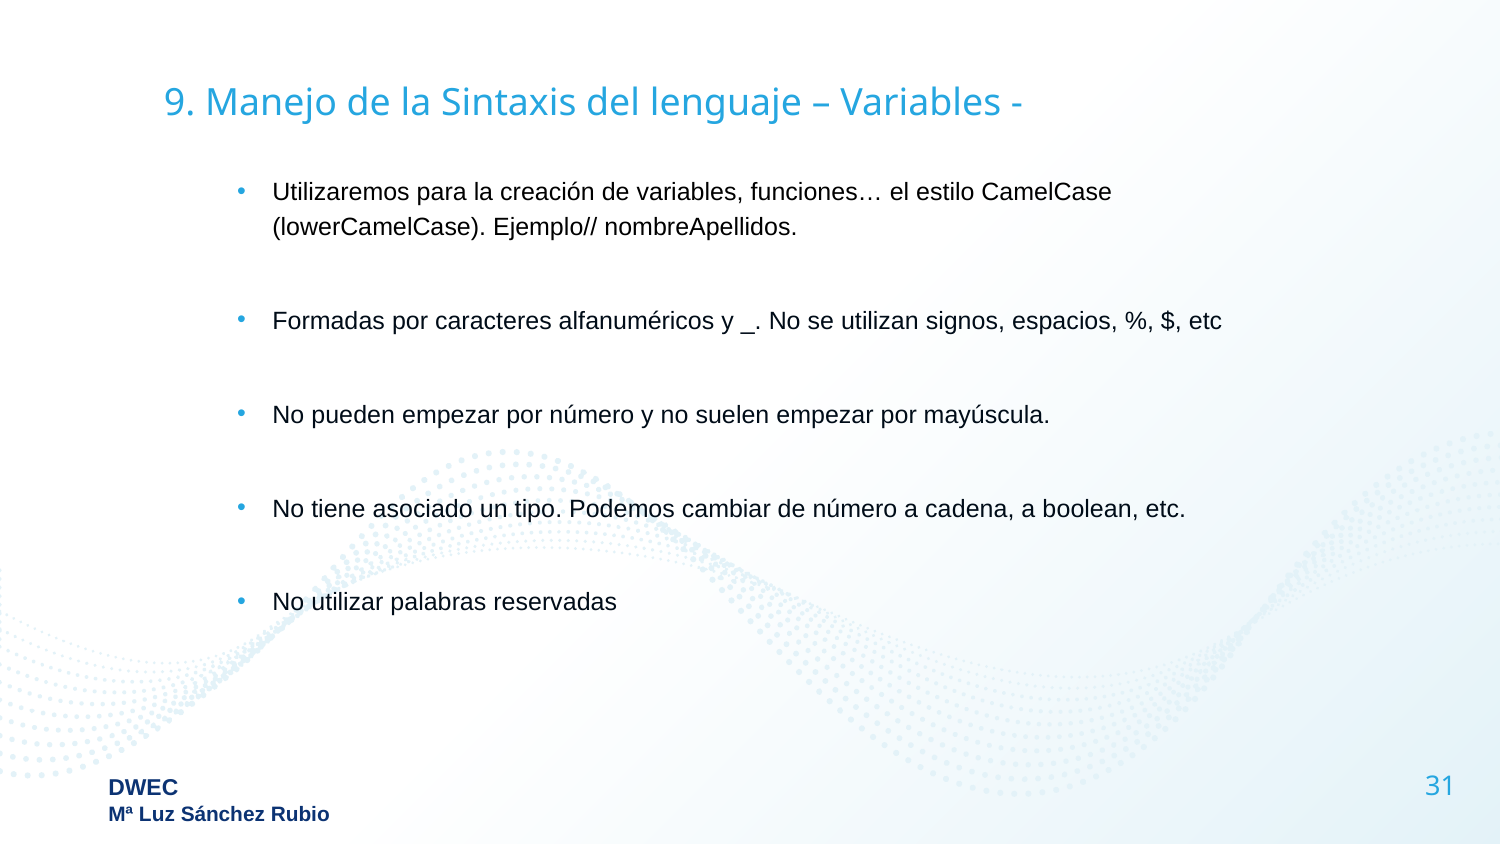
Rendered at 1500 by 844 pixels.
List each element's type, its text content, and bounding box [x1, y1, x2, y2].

slide_number 31 [1366, 754, 1457, 819]
text_box DWEC Mª Luz Sánchez Rubio [93, 765, 469, 833]
text_box Utilizaremos para la creación de variables, funciones… el estilo CamelCase (lowerCamelCase). Ejemplo// nombreApellidos. Formadas por caracteres alfanuméricos y _. No se utilizan signos, espacios, %, $, etc No pueden empezar por número y no suelen empezar por mayúscula. No tiene asociado un tipo. Podemos cambiar de número a cadena, a boolean, etc. No utilizar palabras reservadas [199, 164, 1266, 765]
title 9. Manejo de la Sintaxis del lenguaje – Variables - [164, 58, 1430, 124]
